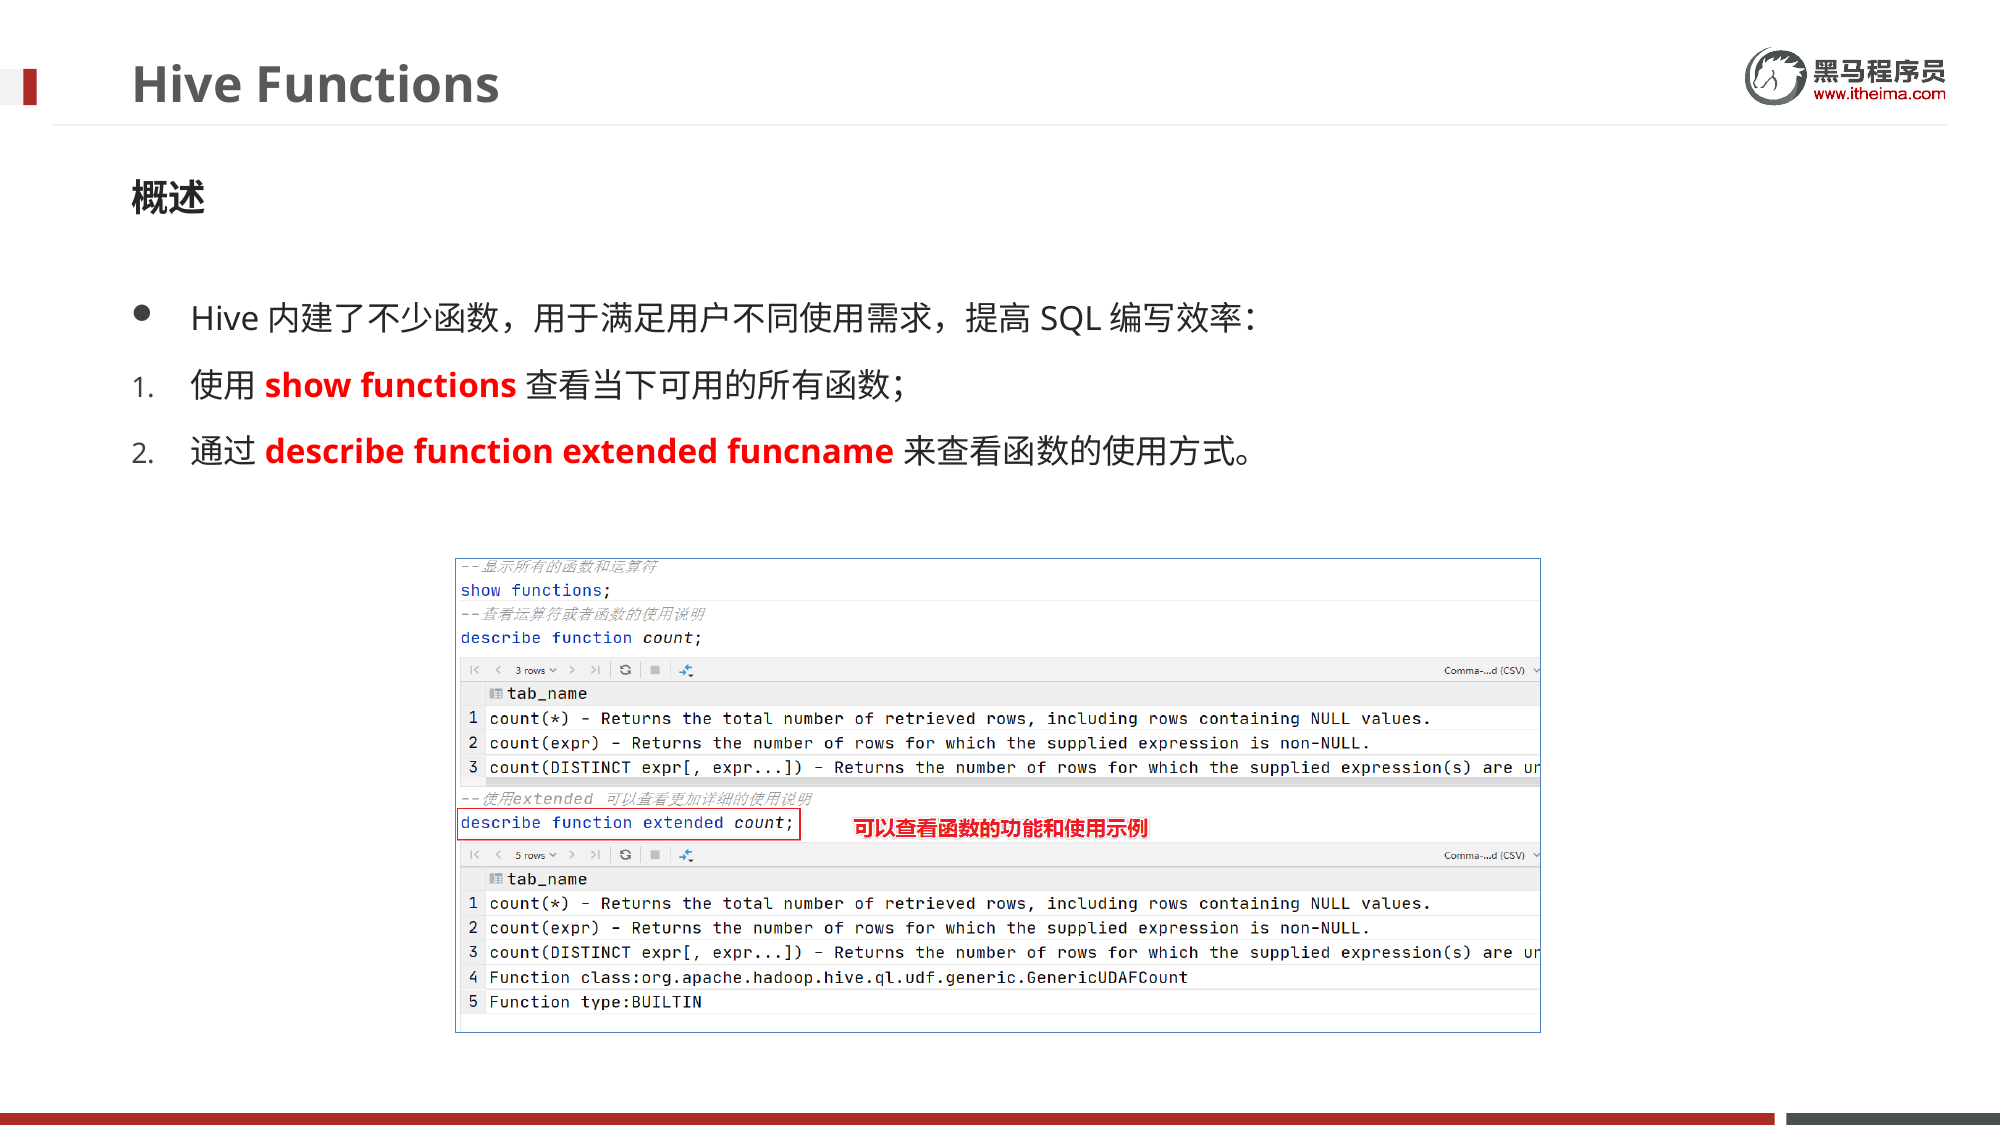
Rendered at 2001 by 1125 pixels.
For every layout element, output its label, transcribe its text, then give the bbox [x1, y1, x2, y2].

picture [455, 558, 1541, 1033]
list 概述 [116, 154, 1880, 239]
picture [1744, 46, 1946, 106]
list Hive内建了不少函数，用于满足用户不同使用需求，提高SQL编写效率： 使用show functions查看当下可用的所有函数； 通过describe function extended funcname来查看函数的使用方式。 [116, 270, 1880, 963]
title Hive Functions [116, 40, 1556, 125]
